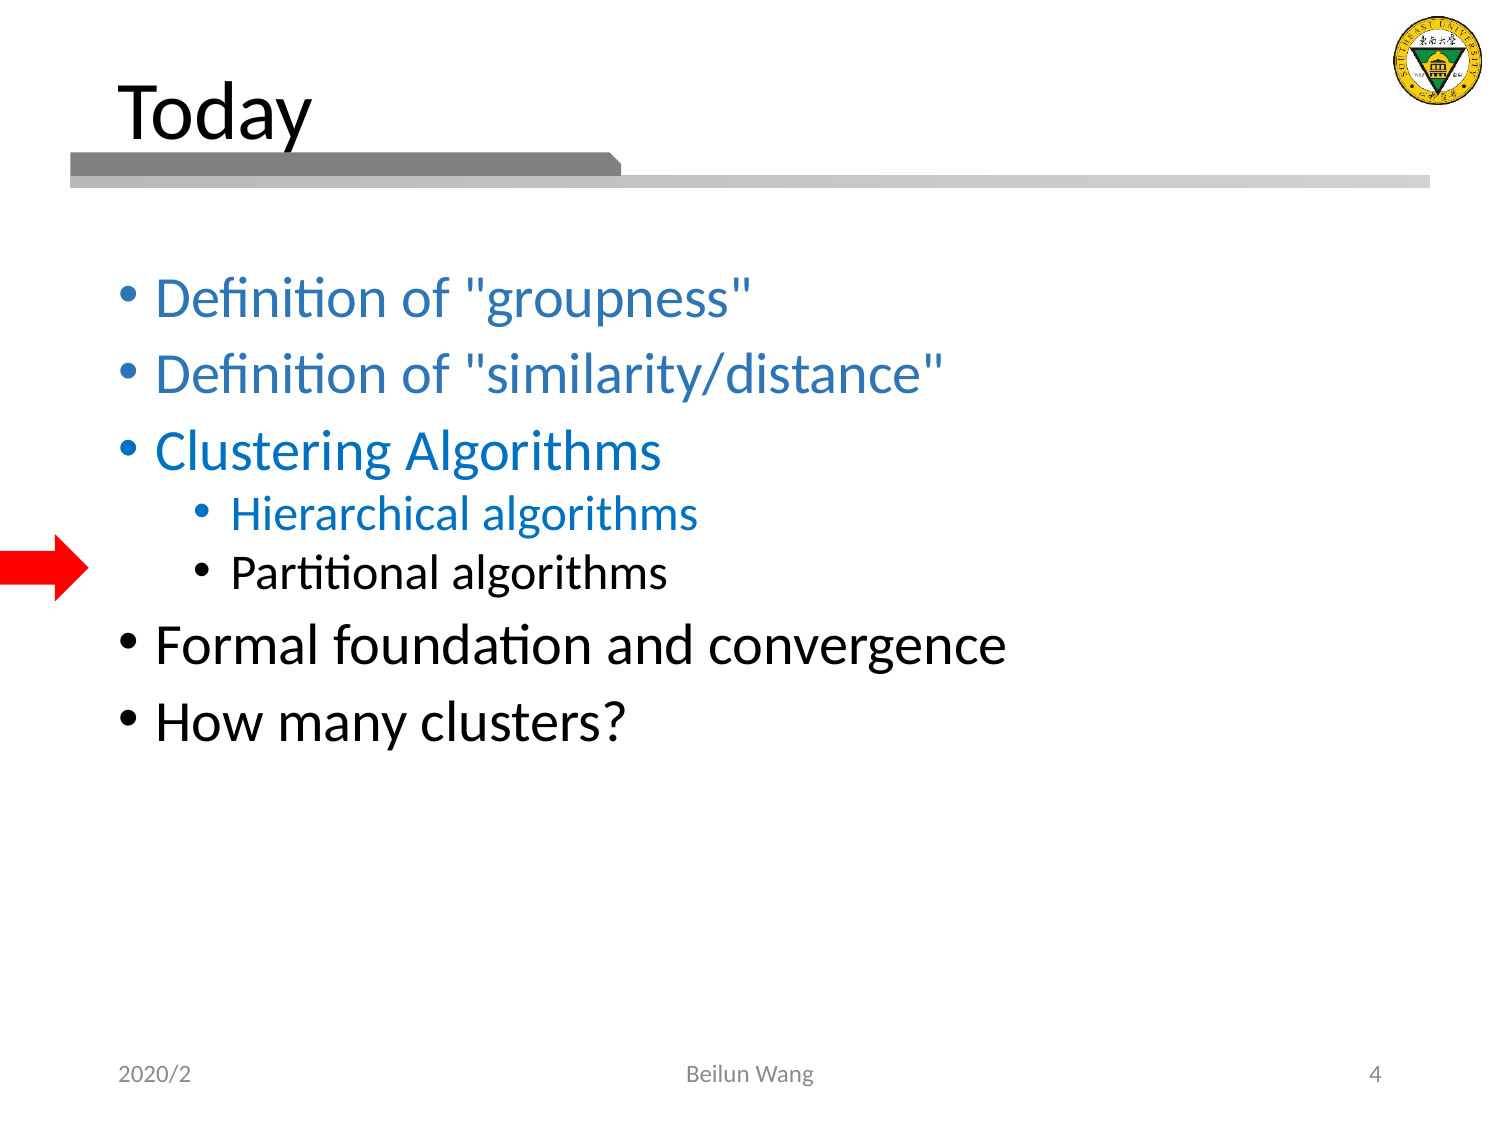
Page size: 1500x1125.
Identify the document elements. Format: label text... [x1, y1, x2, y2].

footer Beilun Wang [496, 1042, 1004, 1103]
picture [1393, 16, 1482, 105]
slide_number 2020/2 [103, 1042, 441, 1103]
slide_number 4 [1059, 1042, 1397, 1103]
text_box [0, 533, 89, 602]
title Today [103, 59, 1361, 156]
list Definition of "groupness" Definition of "similarity/distance" Clustering Algorithms Hierarchical algorithms Partitional algorithms Formal foundation and convergence How many clusters? [103, 264, 1397, 1014]
